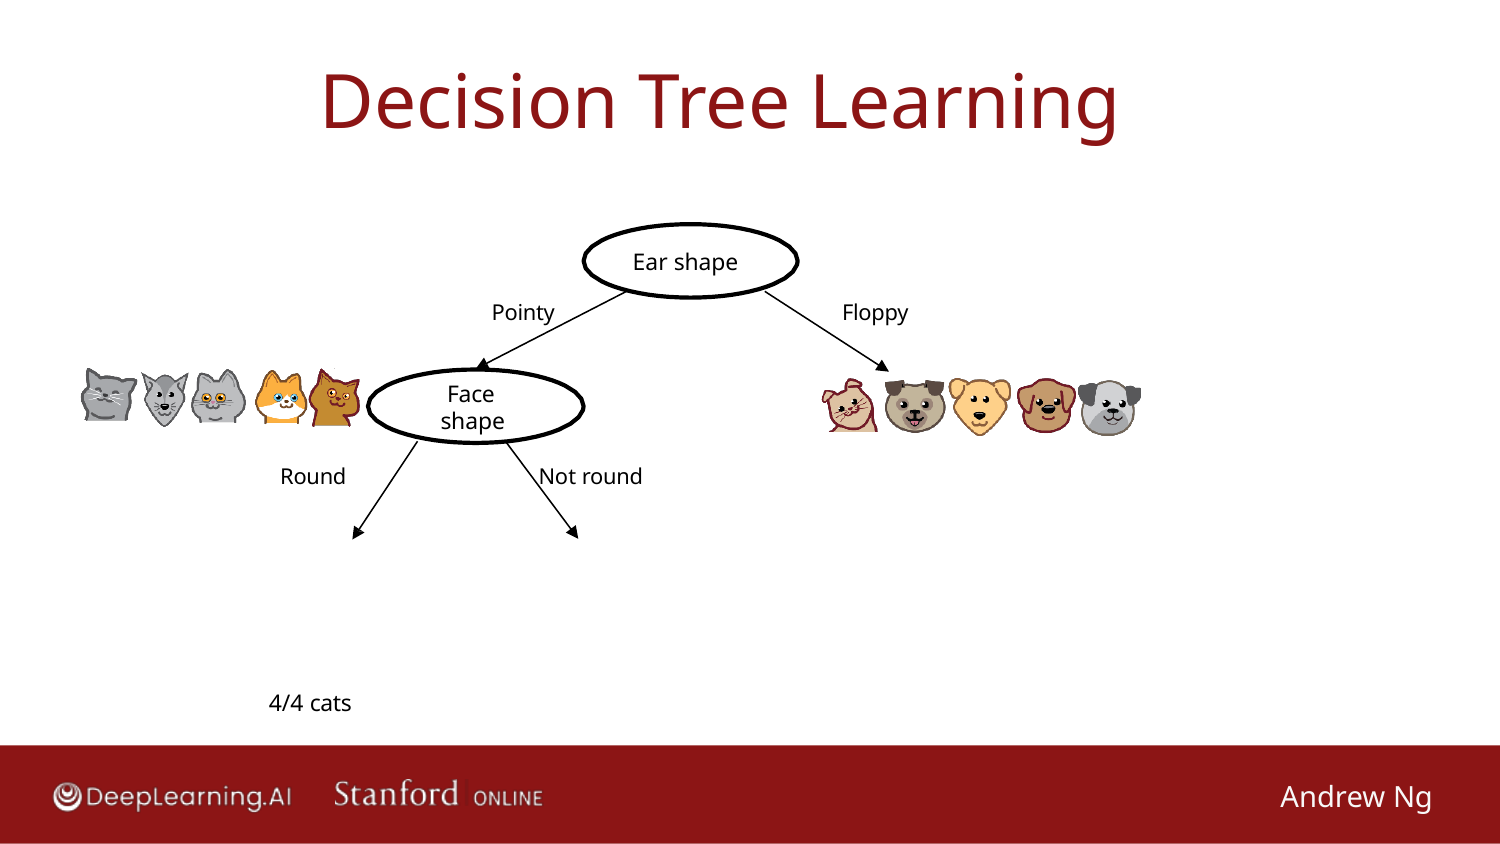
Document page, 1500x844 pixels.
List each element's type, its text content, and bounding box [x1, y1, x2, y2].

text_box [764, 290, 887, 367]
text_box Floppy [840, 296, 917, 325]
text_box [583, 224, 798, 298]
title Decision Tree Learning [317, 51, 1183, 195]
text_box Pointy [489, 296, 562, 325]
picture [51, 770, 293, 825]
text_box Ear shape [630, 245, 751, 276]
picture [335, 779, 544, 814]
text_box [77, 368, 1141, 540]
footer Andrew Ng [1278, 774, 1445, 844]
text_box 4/4 cats [266, 686, 367, 717]
text_box [477, 290, 627, 367]
